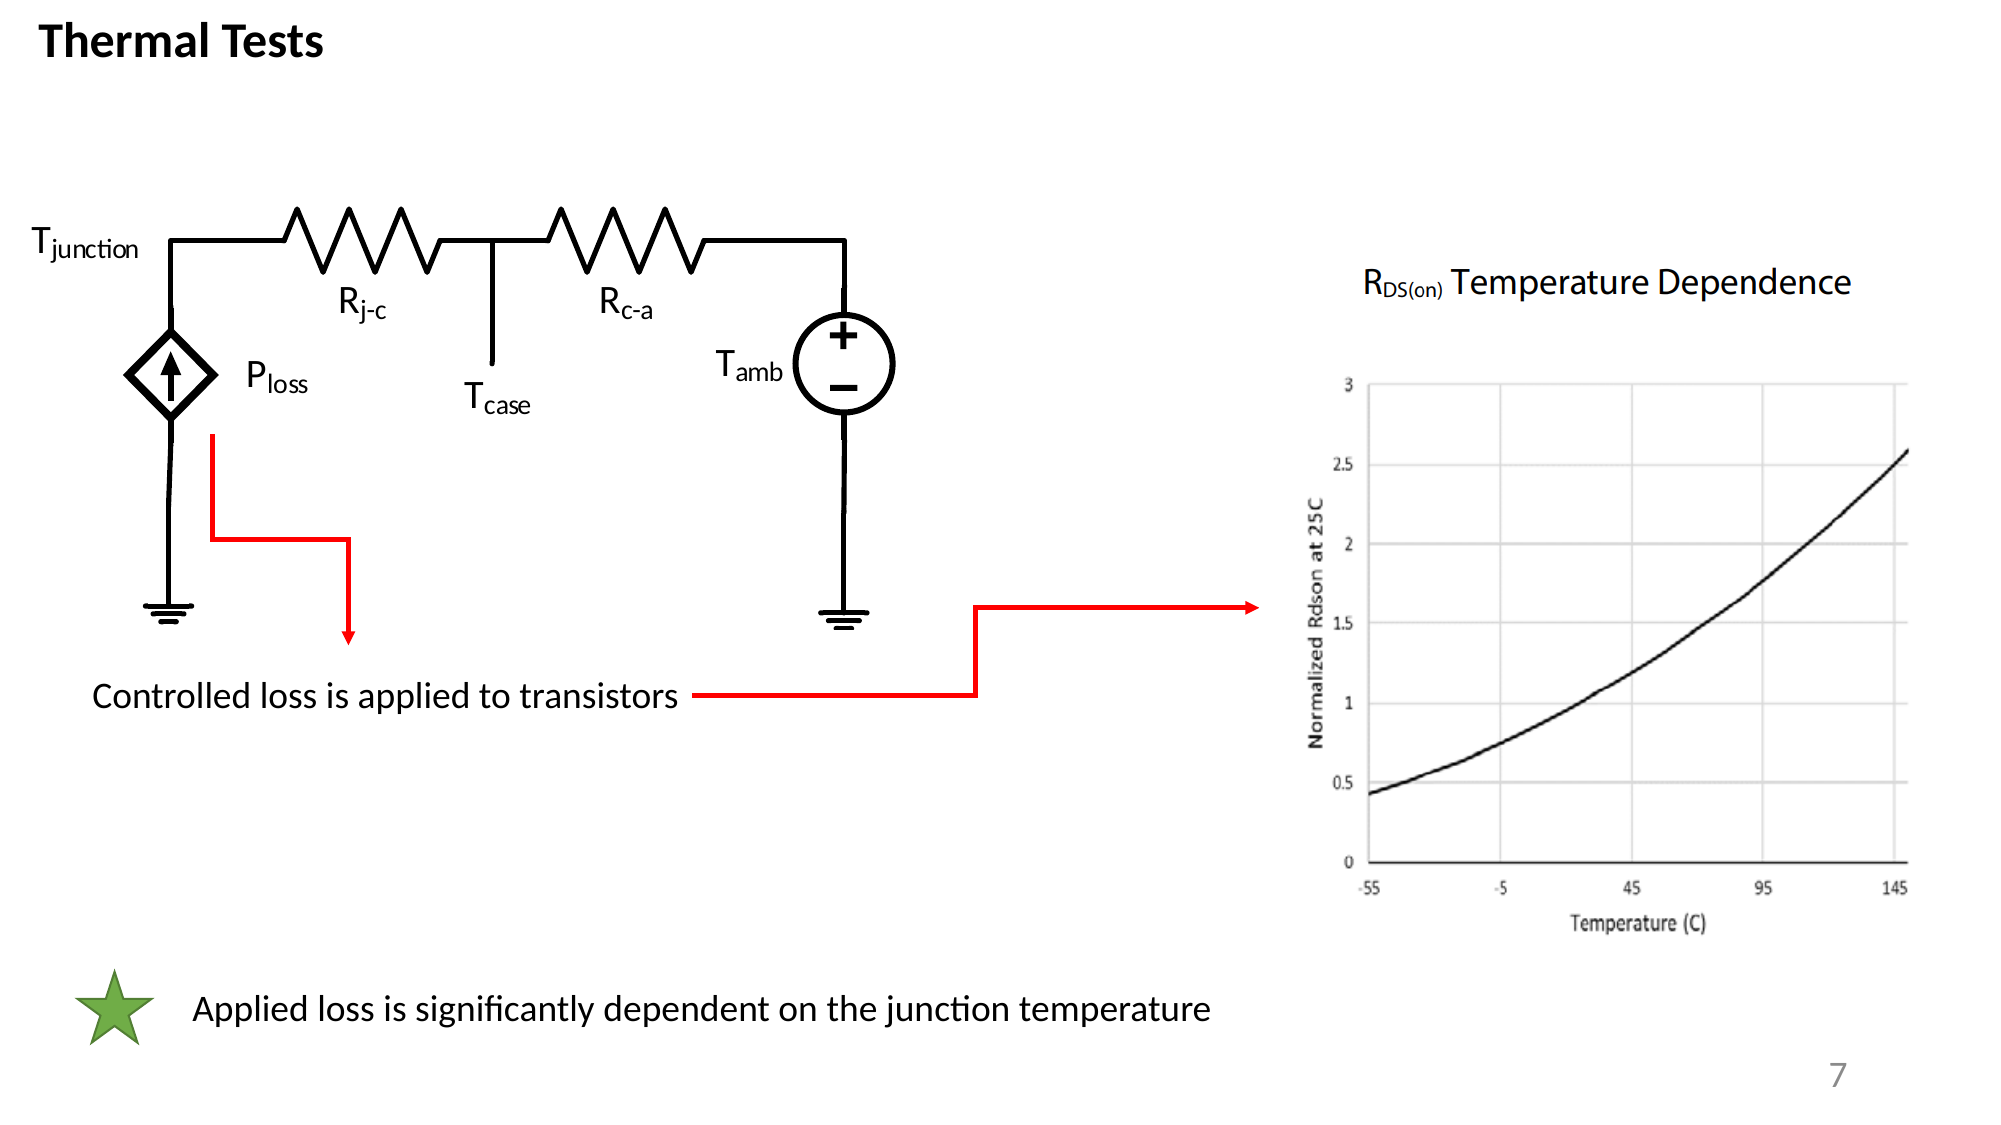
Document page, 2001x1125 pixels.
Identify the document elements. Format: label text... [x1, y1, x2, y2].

text_box [74, 968, 155, 1046]
text_box Controlled loss is applied to transistors [77, 663, 825, 724]
text_box Applied loss is significantly dependent on the junction temperature [177, 976, 1307, 1037]
text_box Thermal Tests [23, 0, 614, 75]
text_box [692, 607, 1259, 696]
slide_number 7 [1412, 1042, 1863, 1103]
picture [1259, 263, 1914, 944]
picture [6, 198, 897, 630]
